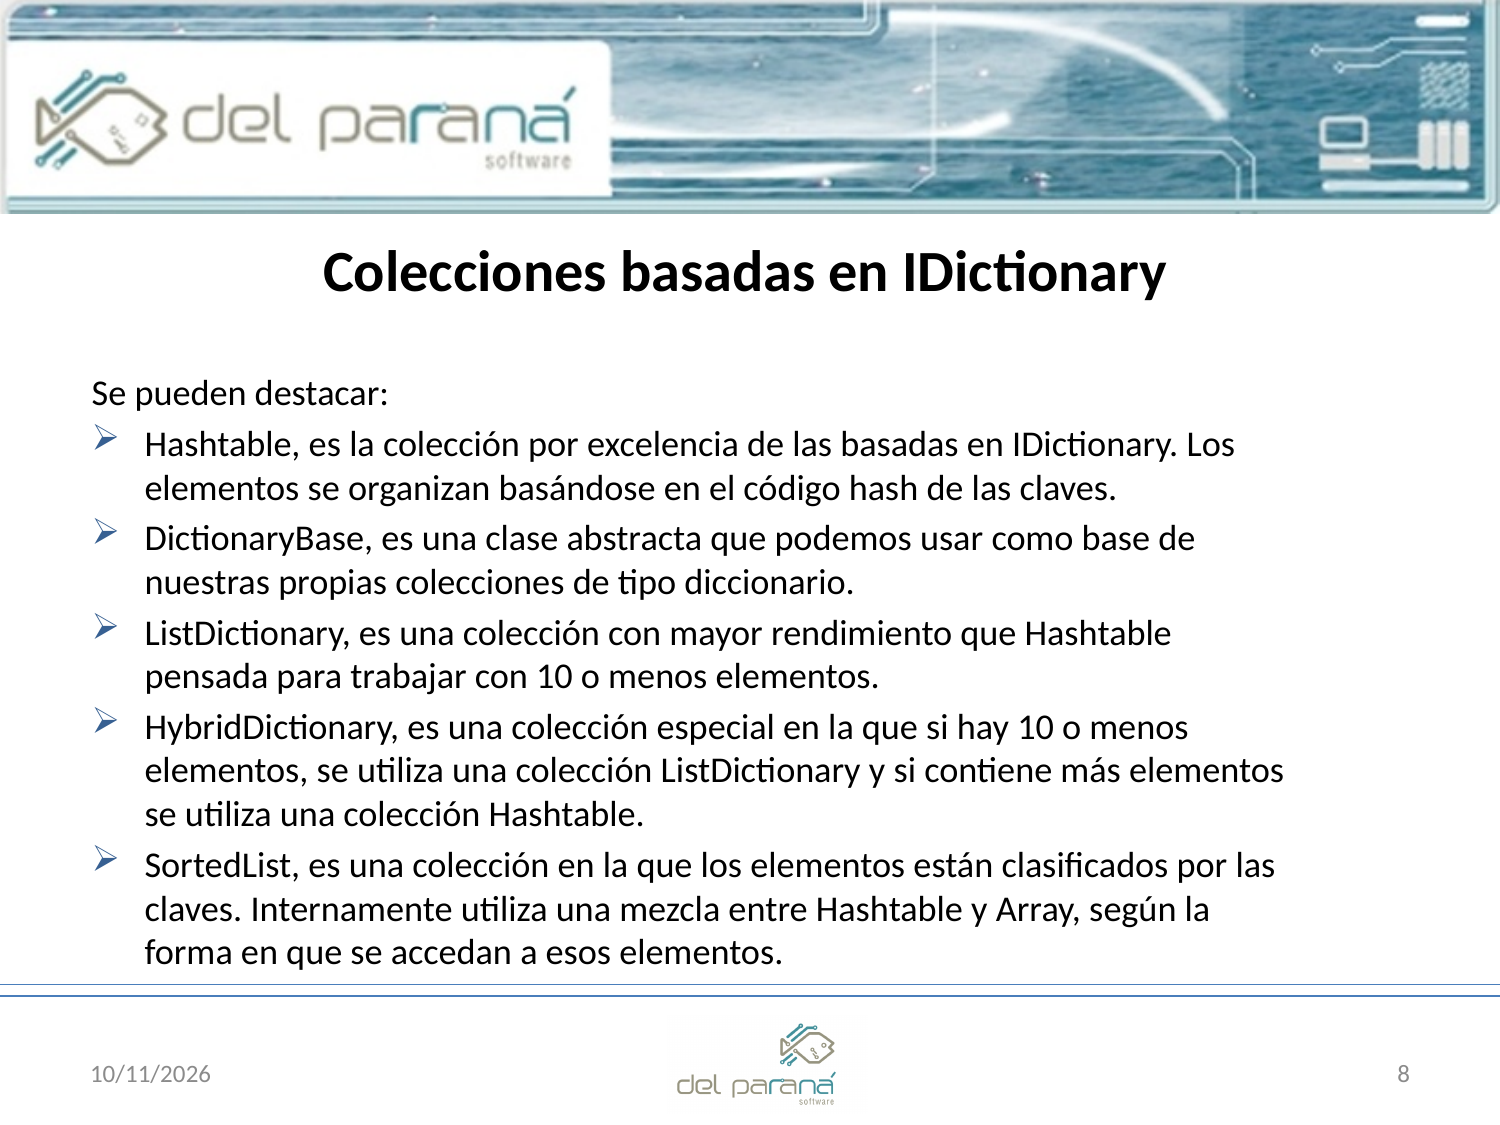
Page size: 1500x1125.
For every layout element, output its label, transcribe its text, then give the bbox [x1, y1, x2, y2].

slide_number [75, 1042, 425, 1103]
slide_number 8 [1074, 1042, 1425, 1103]
title Colecciones basadas en IDictionary [70, 222, 1421, 315]
list Se pueden destacar: Hashtable, es la colección por excelencia de las basadas en IDictionary. Los elementos se organizan basándose en el código hash de las claves. DictionaryBase, es una clase abstracta que podemos usar como base de nuestras propias colecciones de tipo diccionario. ListDictionary, es una colección con mayor rendimiento que Hashtable pensada para trabajar con 10 o menos elementos. HybridDictionary, es una colección especial en la que si hay 10 o menos elementos, se utiliza una colección ListDictionary y si contiene más elementos se utiliza una colección Hashtable. SortedList, es una colección en la que los elementos están clasificados por las claves. Internamente utiliza una mezcla entre Hashtable y Array, según la forma en que se accedan a esos elementos. [76, 361, 1301, 980]
picture [0, 0, 1500, 214]
picture [667, 1015, 868, 1114]
